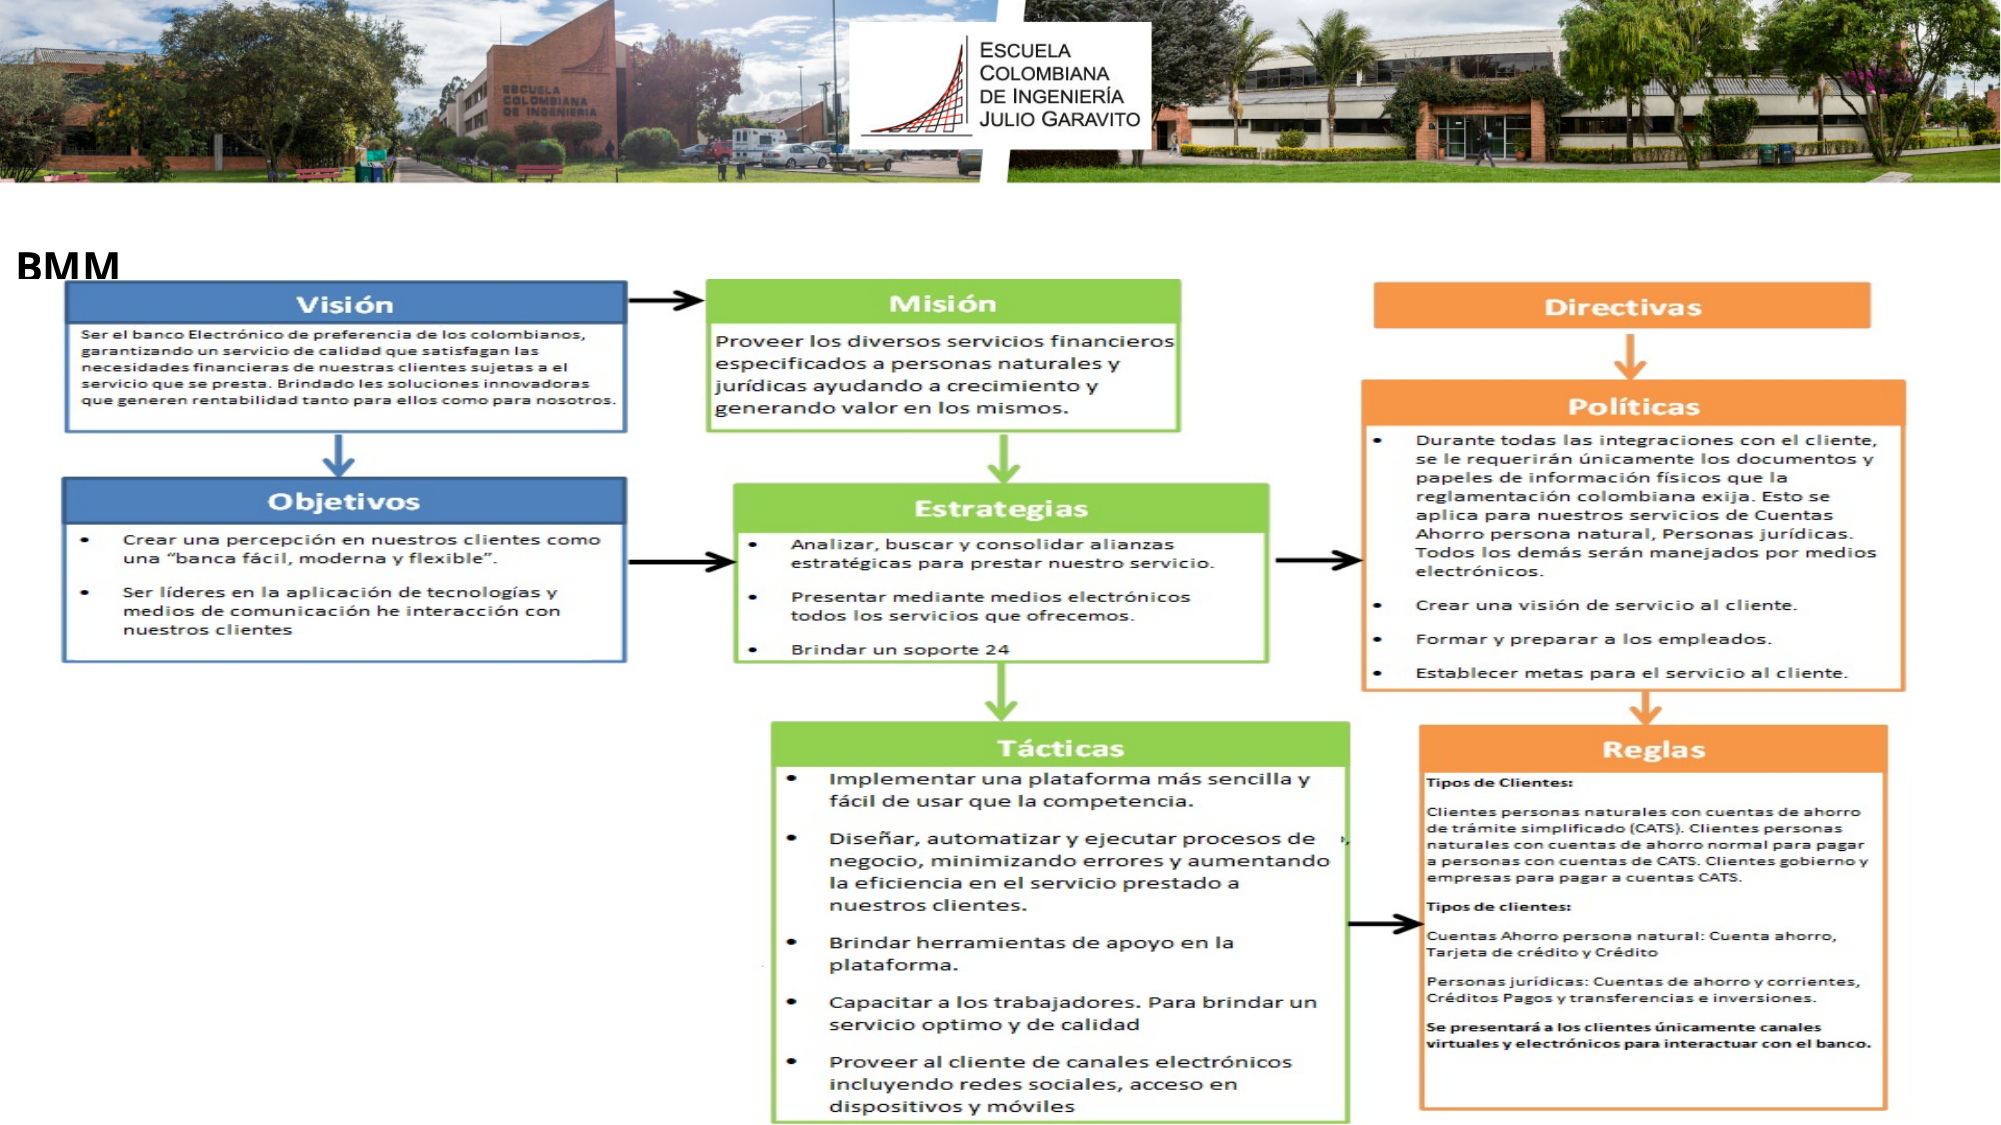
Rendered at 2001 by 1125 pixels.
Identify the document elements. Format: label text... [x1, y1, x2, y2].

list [0, 279, 1912, 1125]
picture [0, 0, 2001, 1125]
title BMM [0, 144, 1725, 279]
